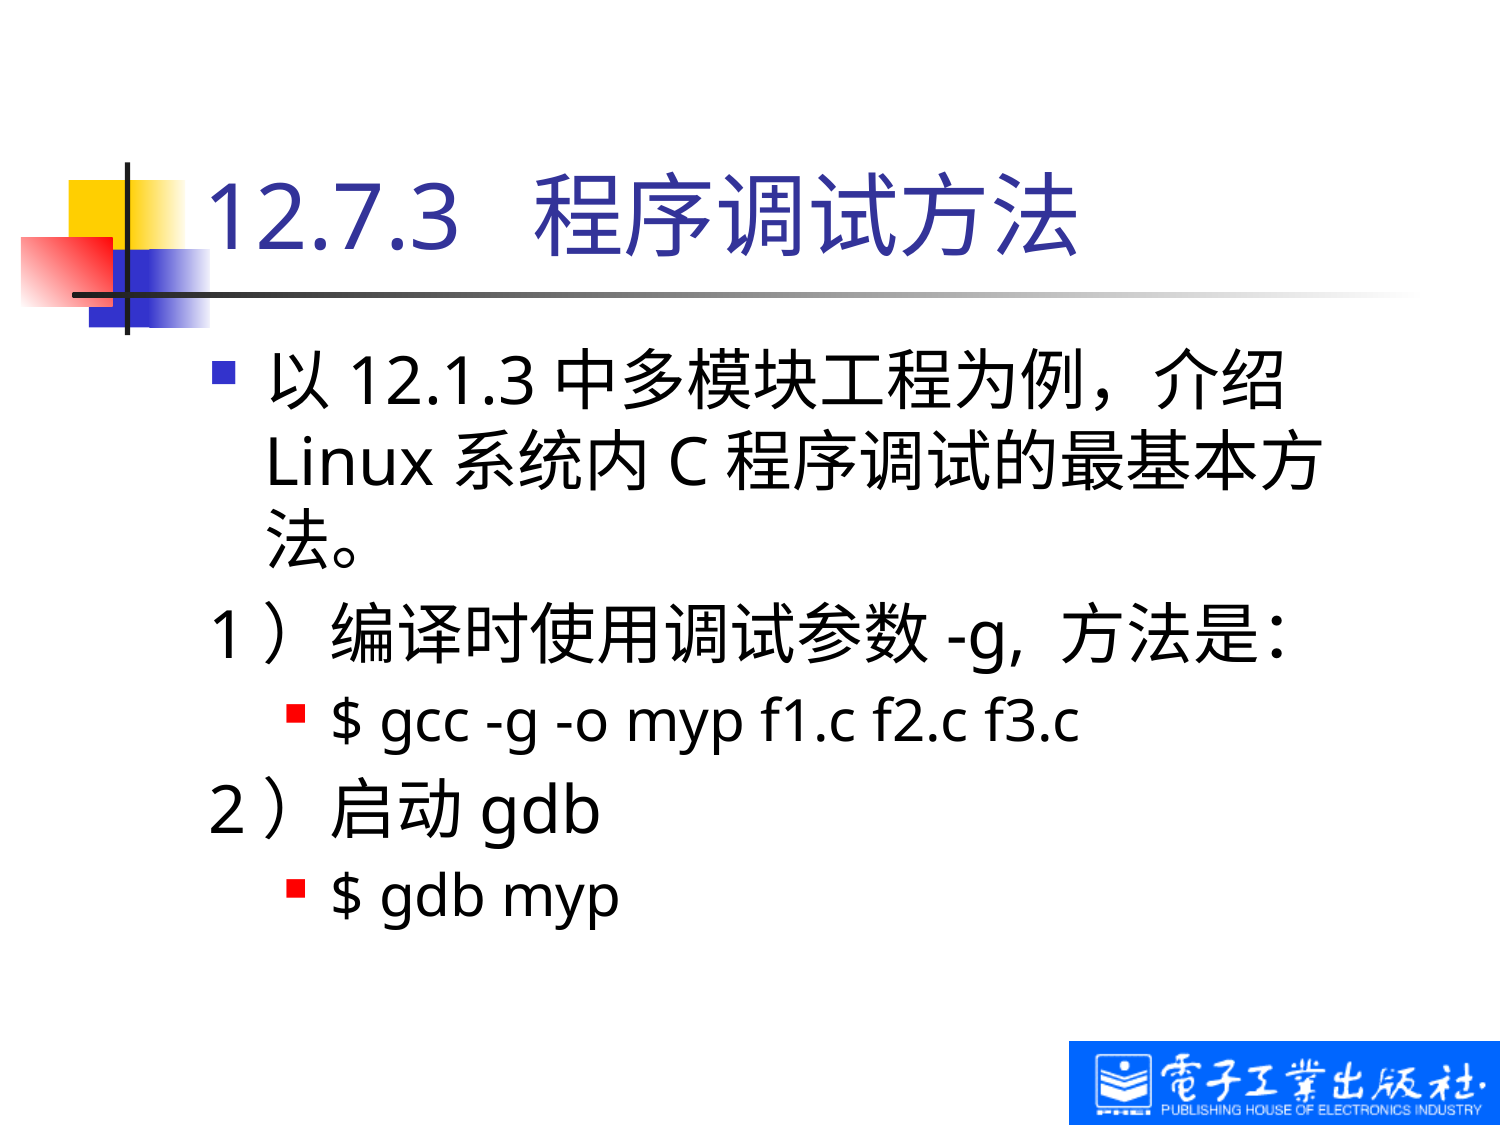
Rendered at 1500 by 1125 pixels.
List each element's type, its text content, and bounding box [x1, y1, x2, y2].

list 以12.1.3中多模块工程为例，介绍Linux系统内C程序调试的最基本方法。 1）编译时使用调试参数-g, 方法是： $ gcc -g -o myp f1.c f2.c f3.c 2）启动gdb $ gdb myp [193, 330, 1470, 1007]
picture [1069, 1041, 1500, 1125]
title 12.7.3 程序调试方法 [188, 34, 1468, 276]
